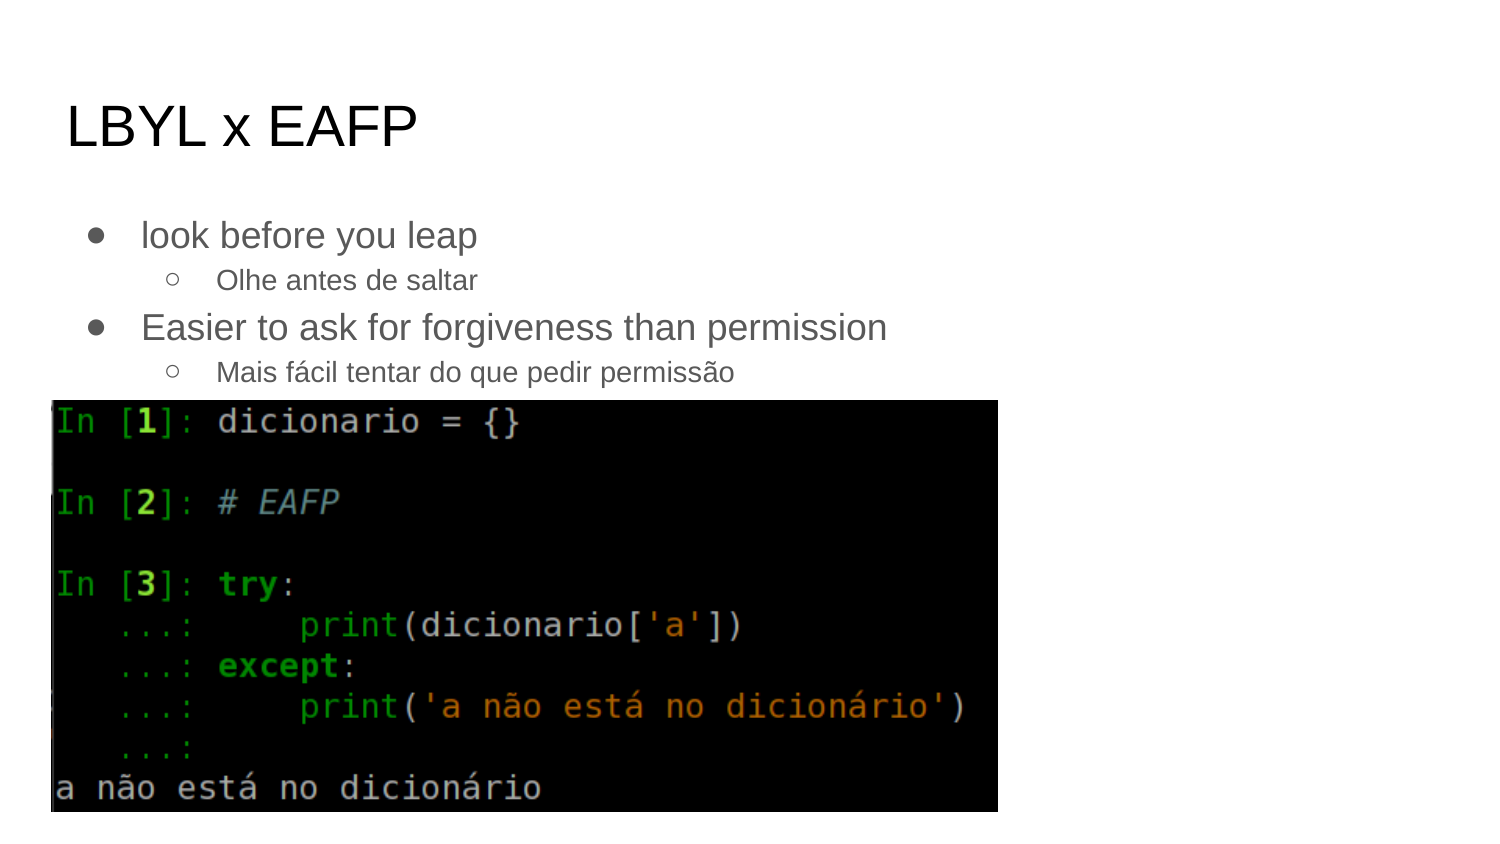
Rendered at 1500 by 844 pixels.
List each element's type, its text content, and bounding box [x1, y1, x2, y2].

picture [50, 400, 999, 812]
list look before you leap Olhe antes de saltar Easier to ask for forgiveness than permission Mais fácil tentar do que pedir permissão [51, 189, 1449, 415]
title LBYL x EAFP [51, 72, 1449, 167]
